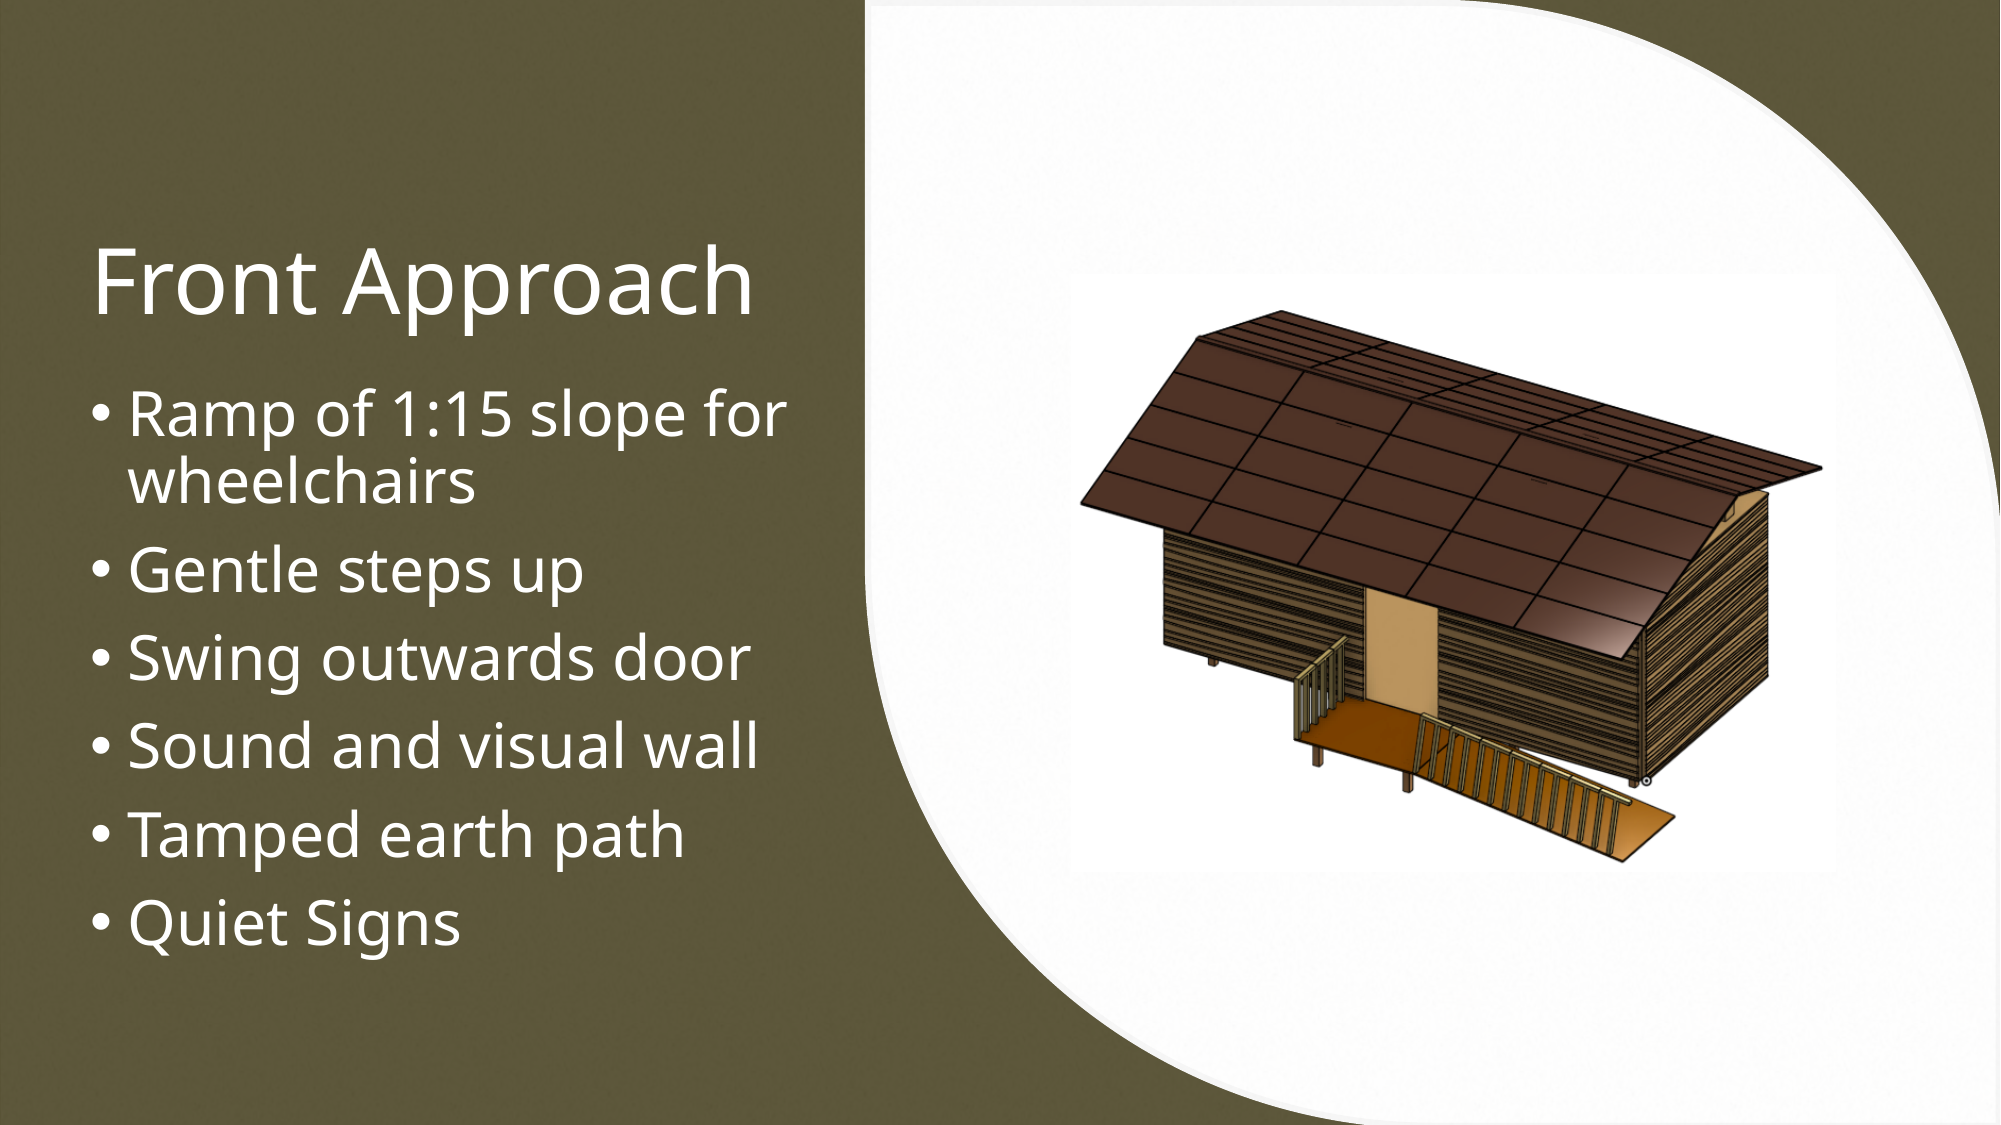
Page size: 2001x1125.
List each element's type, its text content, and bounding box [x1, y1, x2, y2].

picture [1070, 274, 1836, 872]
title Front Approach [75, 124, 837, 342]
text_box [0, 0, 2000, 1125]
list Ramp of 1:15 slope for wheelchairs Gentle steps up Swing outwards door Sound and visual wall Tamped earth path Quiet Signs [75, 375, 837, 1013]
